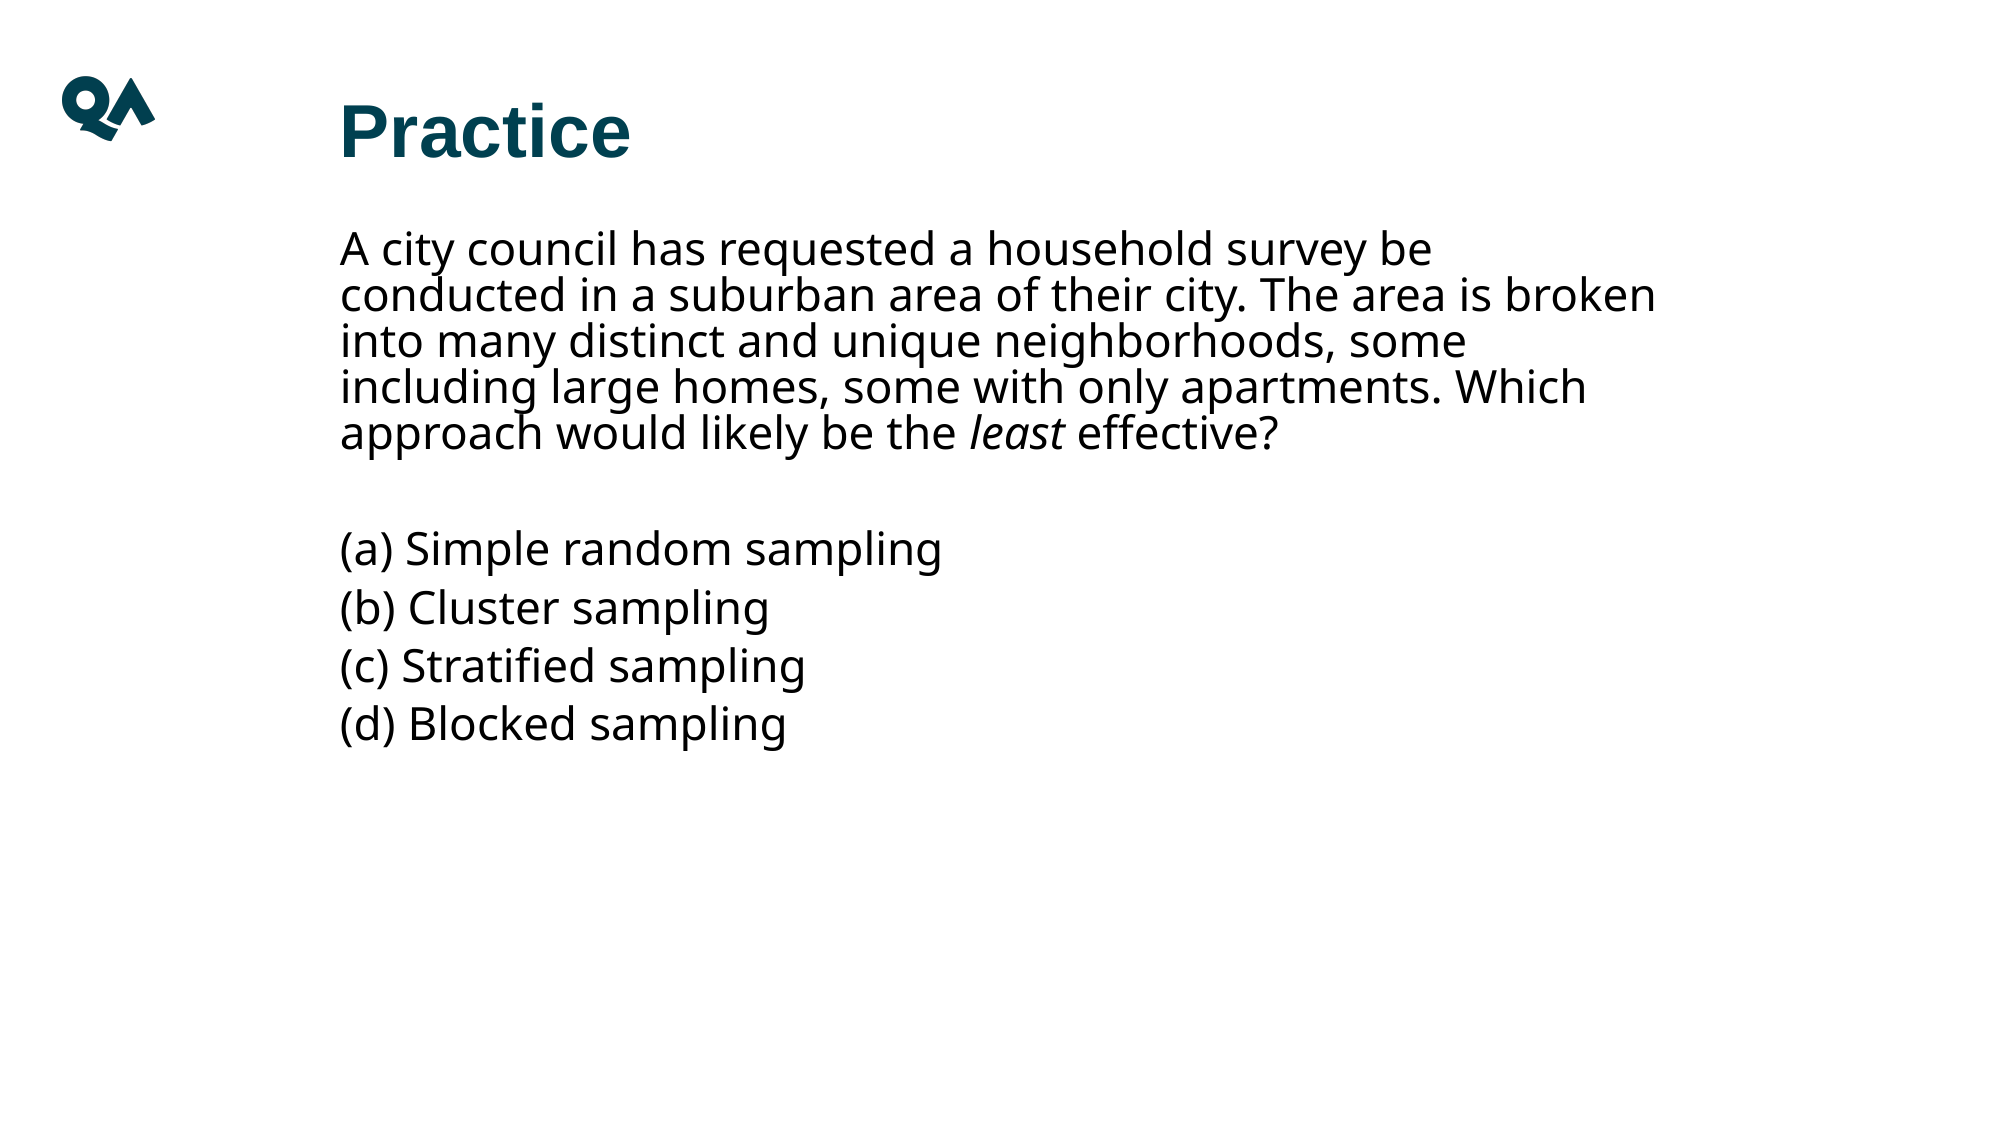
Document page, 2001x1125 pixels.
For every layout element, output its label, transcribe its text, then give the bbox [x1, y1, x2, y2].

picture [44, 61, 173, 153]
list A city council has requested a household survey be conducted in a suburban area of their city. The area is broken into many distinct and unique neighborhoods, some including large homes, some with only apartments. Which approach would likely be the least effective? (a) Simple random sampling (b) Cluster sampling (c) Stratified sampling (d) Blocked sampling [325, 214, 1675, 1021]
title Practice [324, 0, 1675, 188]
